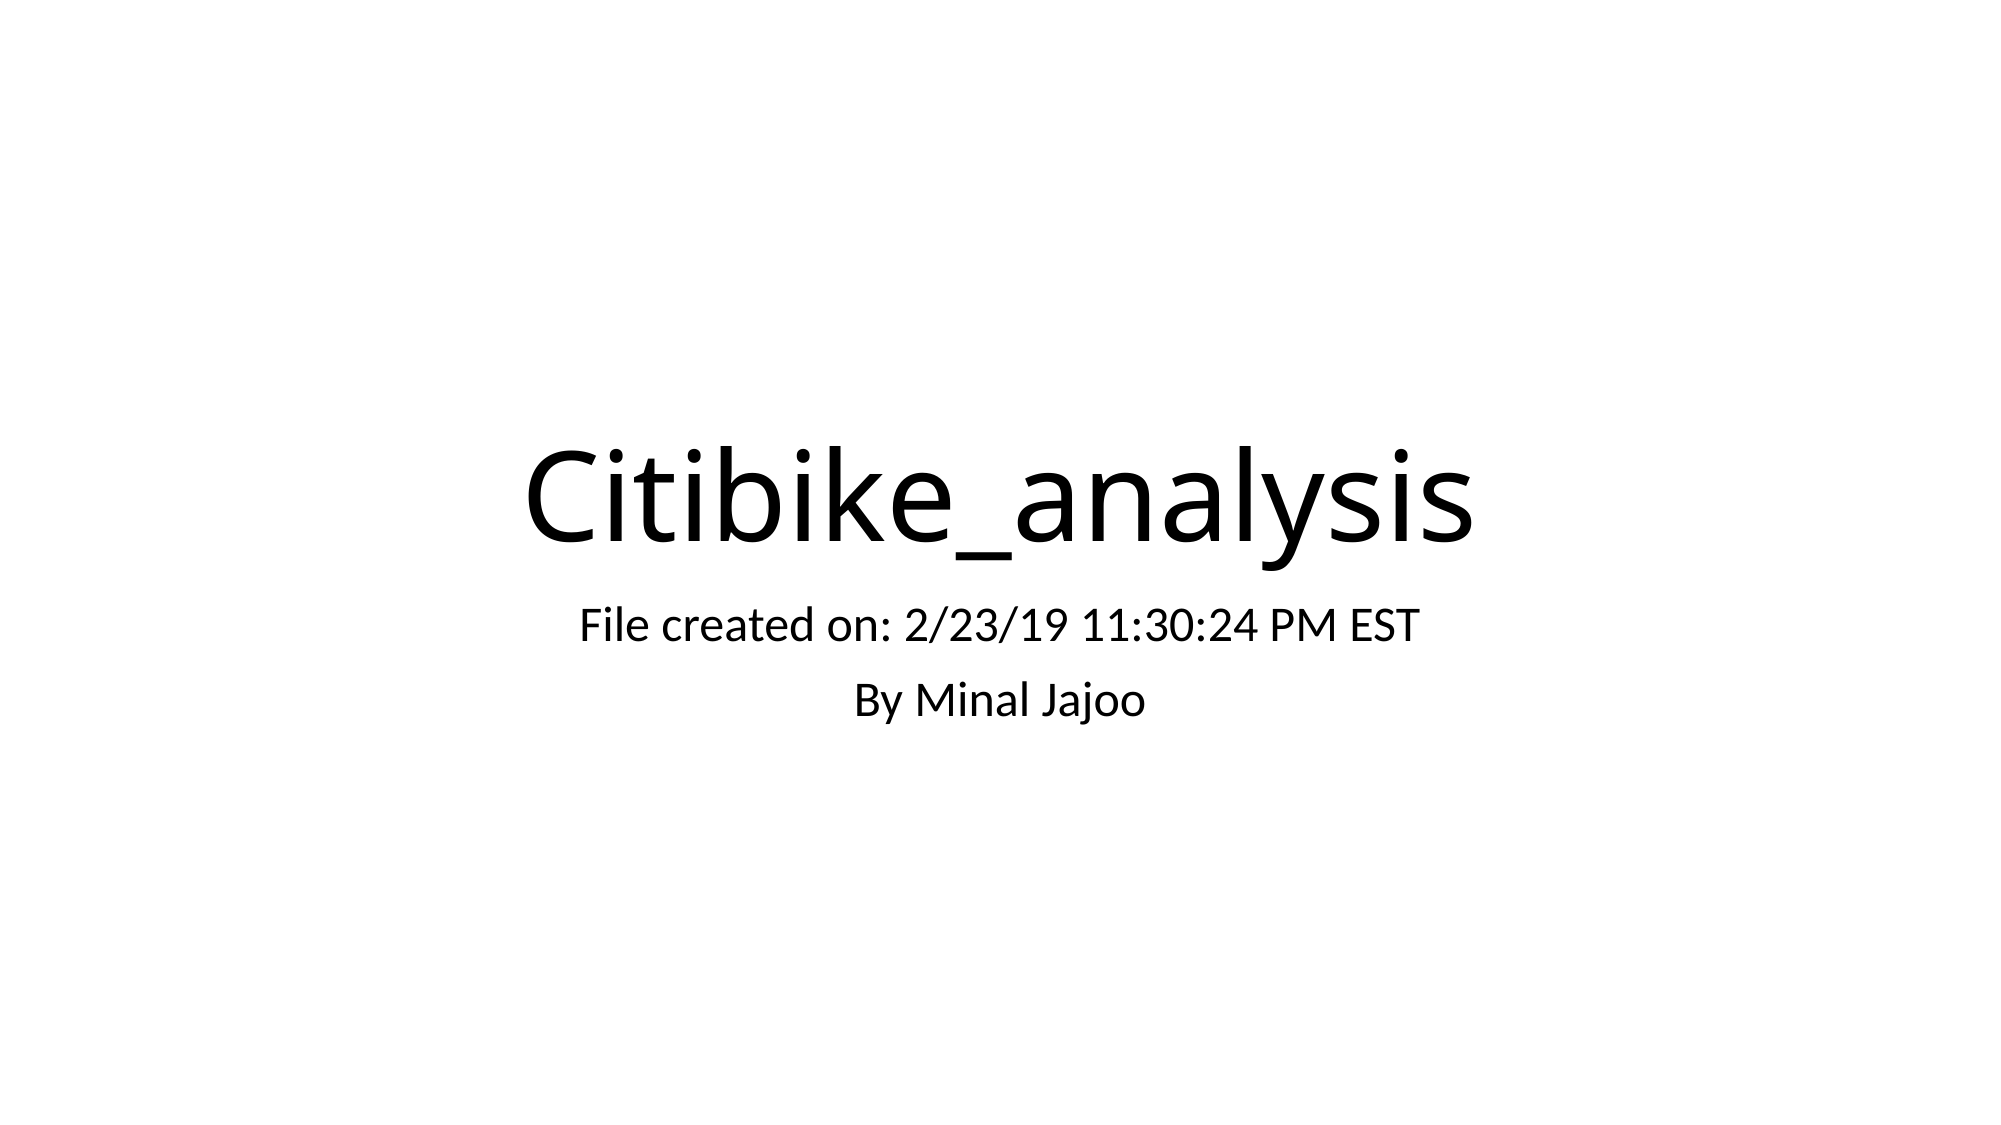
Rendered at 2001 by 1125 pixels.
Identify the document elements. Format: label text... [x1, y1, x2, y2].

title Citibike_analysis [249, 184, 1750, 576]
subtitle File created on: 2/23/19 11:30:24 PM EST By Minal Jajoo [249, 590, 1750, 863]
